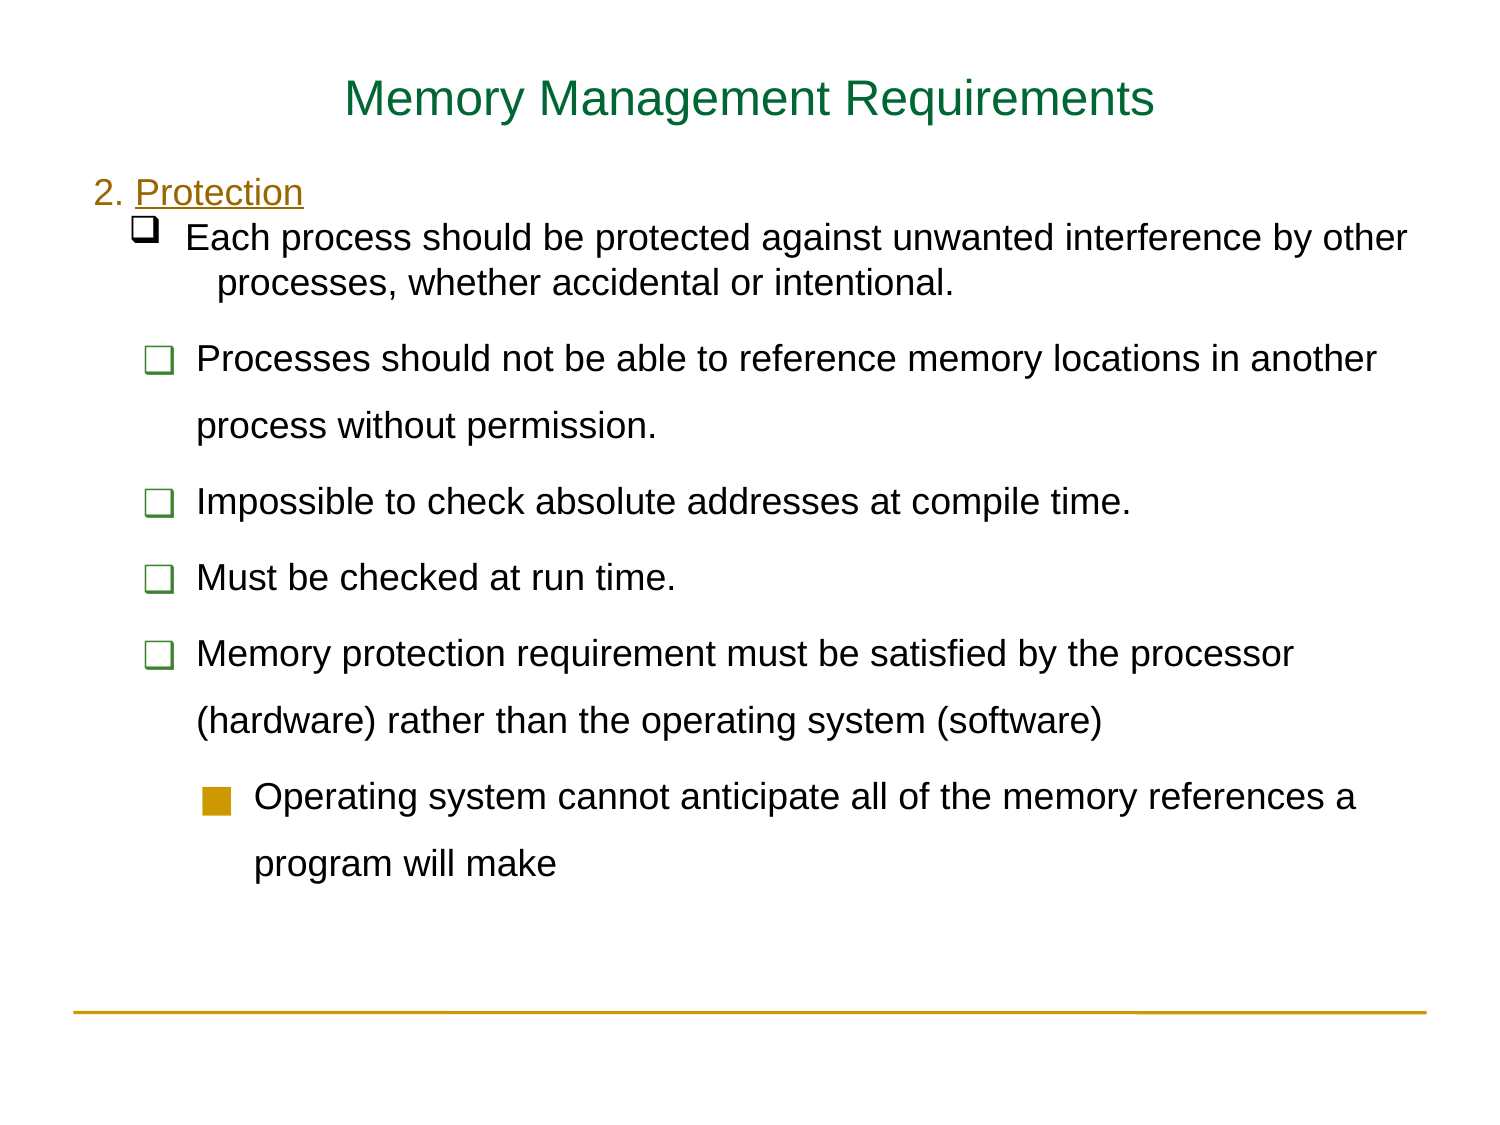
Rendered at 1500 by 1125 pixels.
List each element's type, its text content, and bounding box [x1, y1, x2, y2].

text_box Memory Management Requirements [74, 57, 1425, 133]
text_box 2. Protection Each process should be protected against unwanted interference by other processes, whether accidental or intentional. Processes should not be able to reference memory locations in another process without permission. Impossible to check absolute addresses at compile time. Must be checked at run time. Memory protection requirement must be satisfied by the processor (hardware) rather than the operating system (software) Operating system cannot anticipate all of the memory references a program will make [74, 137, 1425, 1000]
